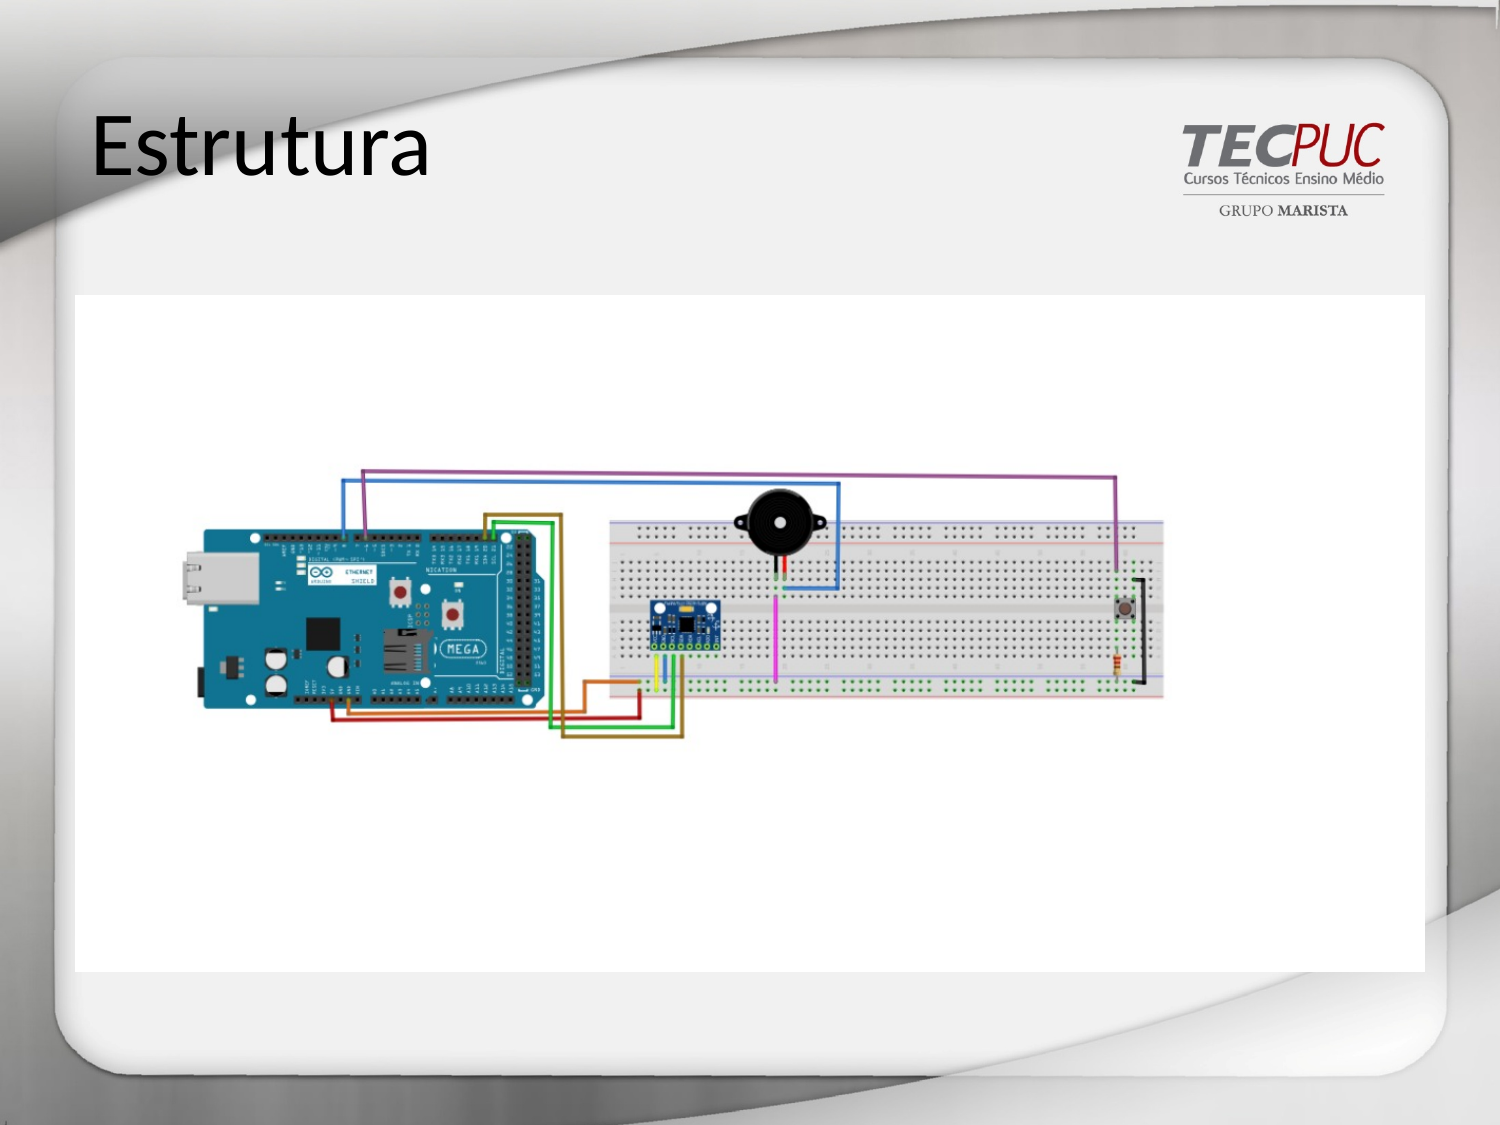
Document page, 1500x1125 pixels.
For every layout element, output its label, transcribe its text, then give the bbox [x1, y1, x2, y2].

title Estrutura [75, 45, 1425, 233]
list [74, 295, 1426, 972]
picture [0, 0, 1500, 1125]
